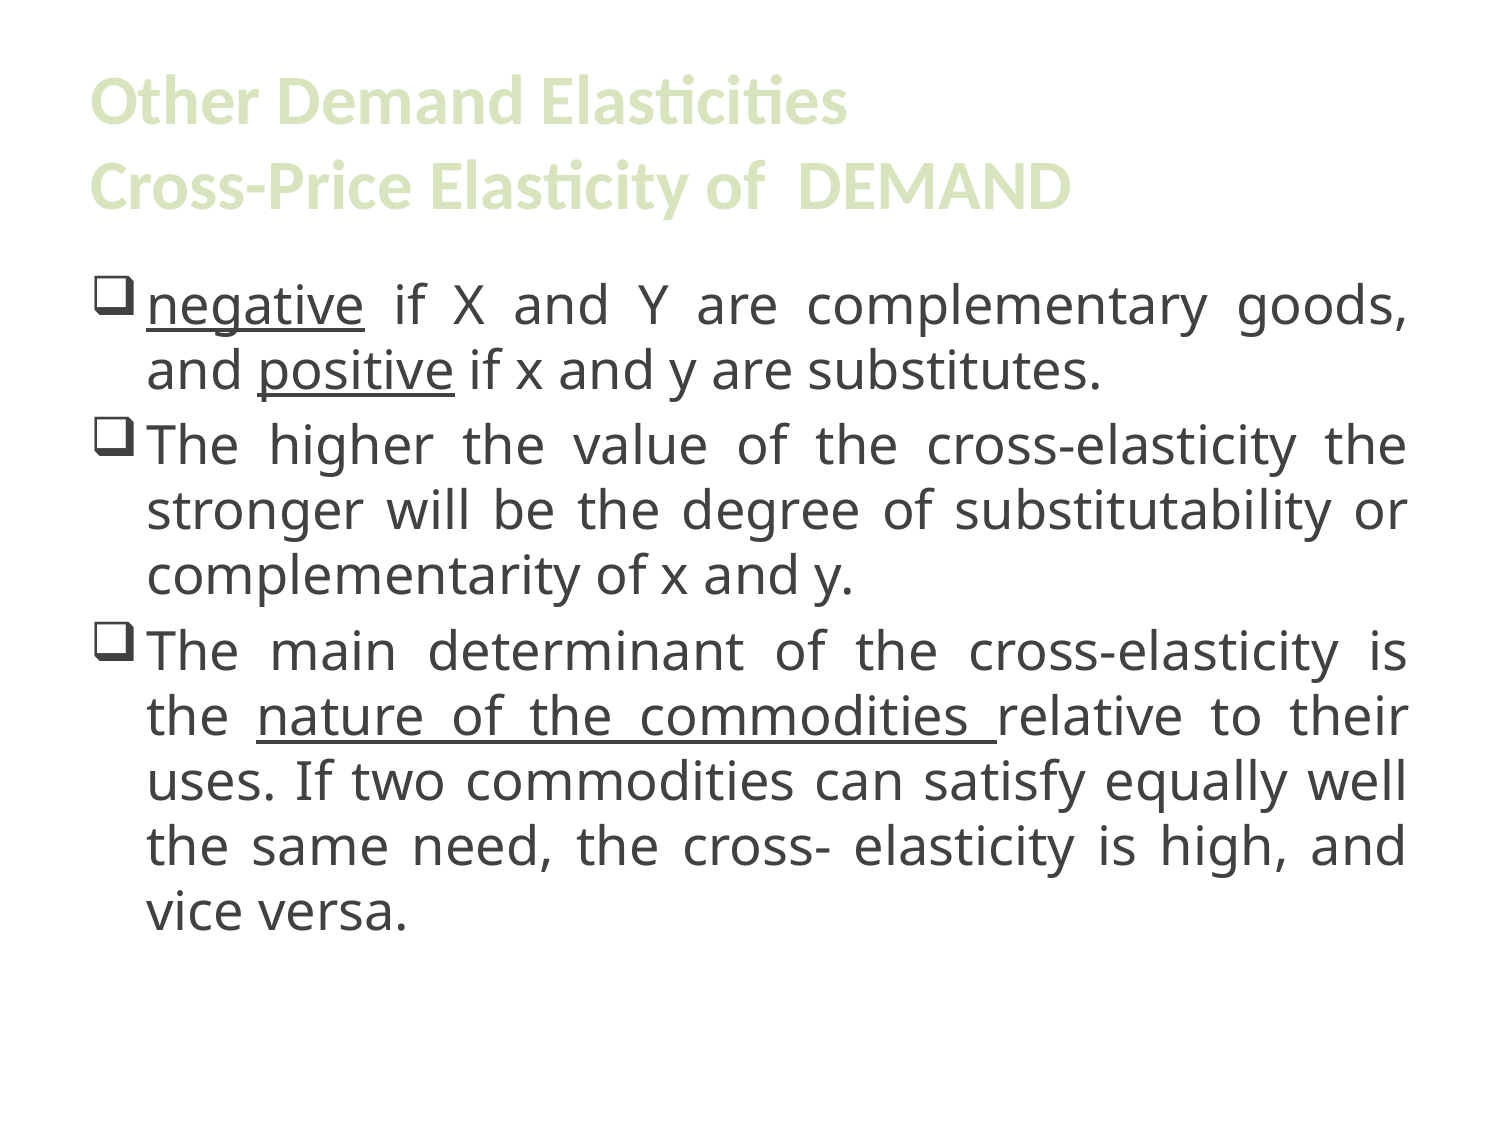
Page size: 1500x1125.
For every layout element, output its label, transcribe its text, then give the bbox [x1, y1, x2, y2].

title Other Demand Elasticities Cross-Price Elasticity of DEMAND [75, 45, 1425, 233]
list negative if X and Y are complementary goods, and positive if x and y are substitutes. The higher the value of the cross-elasticity the stronger will be the degree of substitutability or complementarity of x and y. The main determinant of the cross-elasticity is the nature of the commodities relative to their uses. If two commodities can satisfy equally well the same need, the cross- elasticity is high, and vice versa. [75, 262, 1425, 1005]
